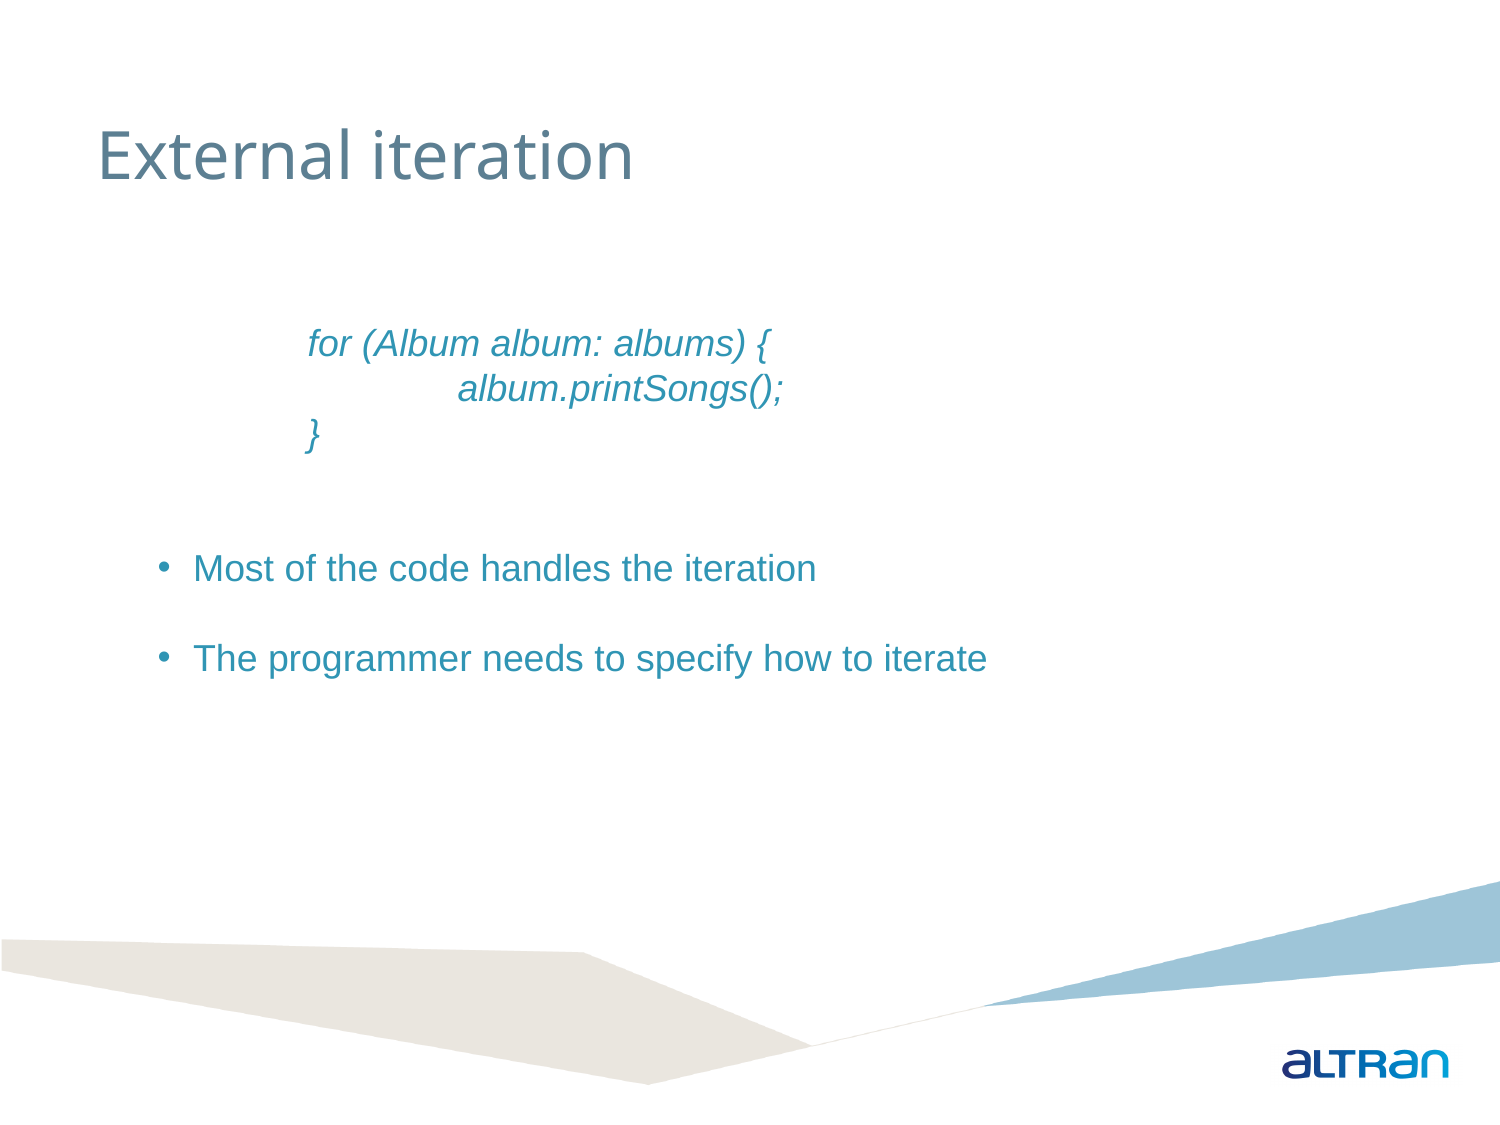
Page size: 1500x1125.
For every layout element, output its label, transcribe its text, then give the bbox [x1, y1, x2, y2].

text_box for (Album album: albums) { album.printSongs(); } Most of the code handles the iteration The programmer needs to specify how to iterate [142, 266, 1424, 868]
picture [1, 878, 1500, 1118]
text_box External iteration [81, 9, 1365, 200]
